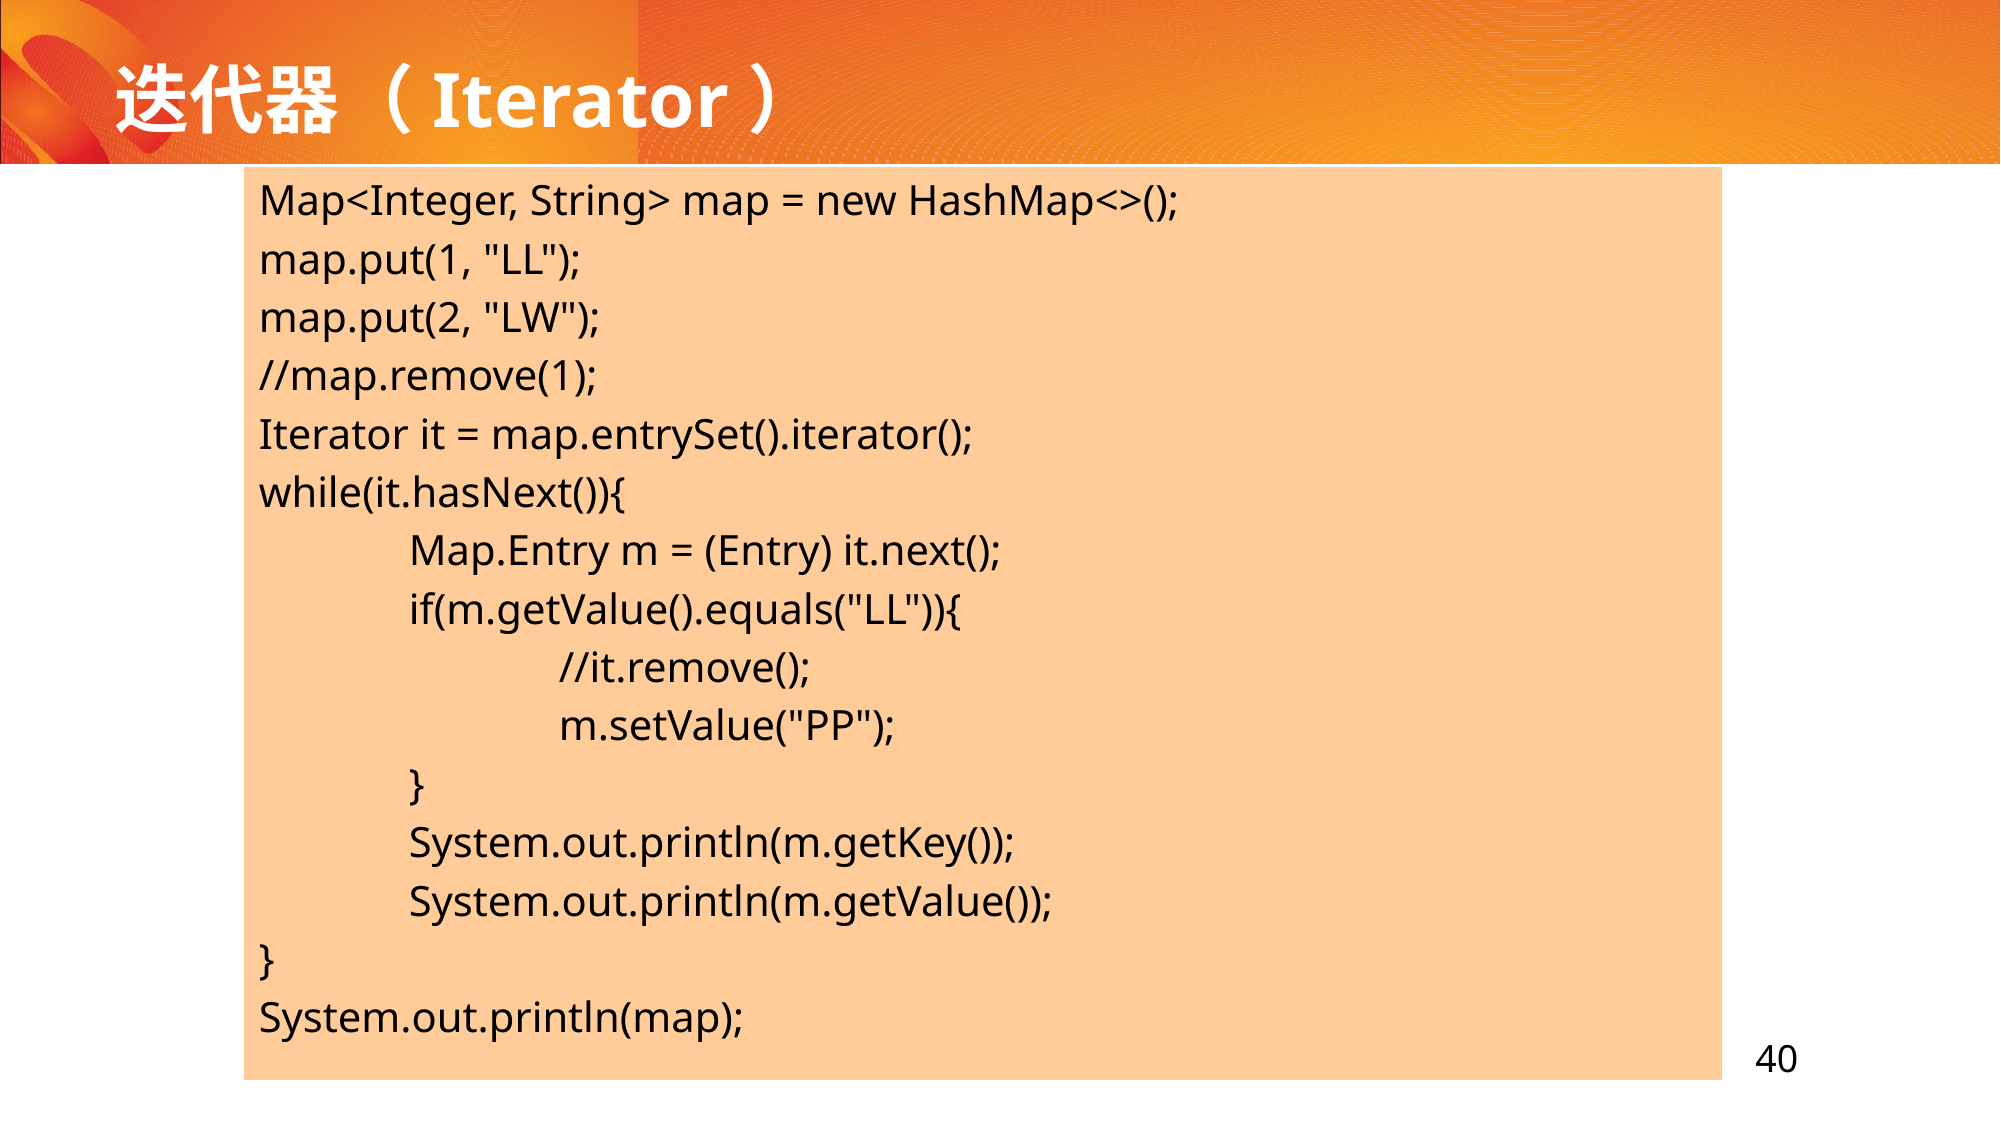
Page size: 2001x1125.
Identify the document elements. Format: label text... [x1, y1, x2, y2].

title 迭代器（Iterator） [99, 45, 1900, 167]
text_box Map<Integer, String> map = new HashMap<>(); map.put(1, "LL"); map.put(2, "LW"); //map.remove(1); Iterator it = map.entrySet().iterator(); while(it.hasNext()){ Map.Entry m = (Entry) it.next(); if(m.getValue().equals("LL")){ //it.remove(); m.setValue("PP"); } System.out.println(m.getKey()); System.out.println(m.getValue()); } System.out.println(map); [243, 166, 1723, 1081]
picture [0, 0, 2000, 164]
